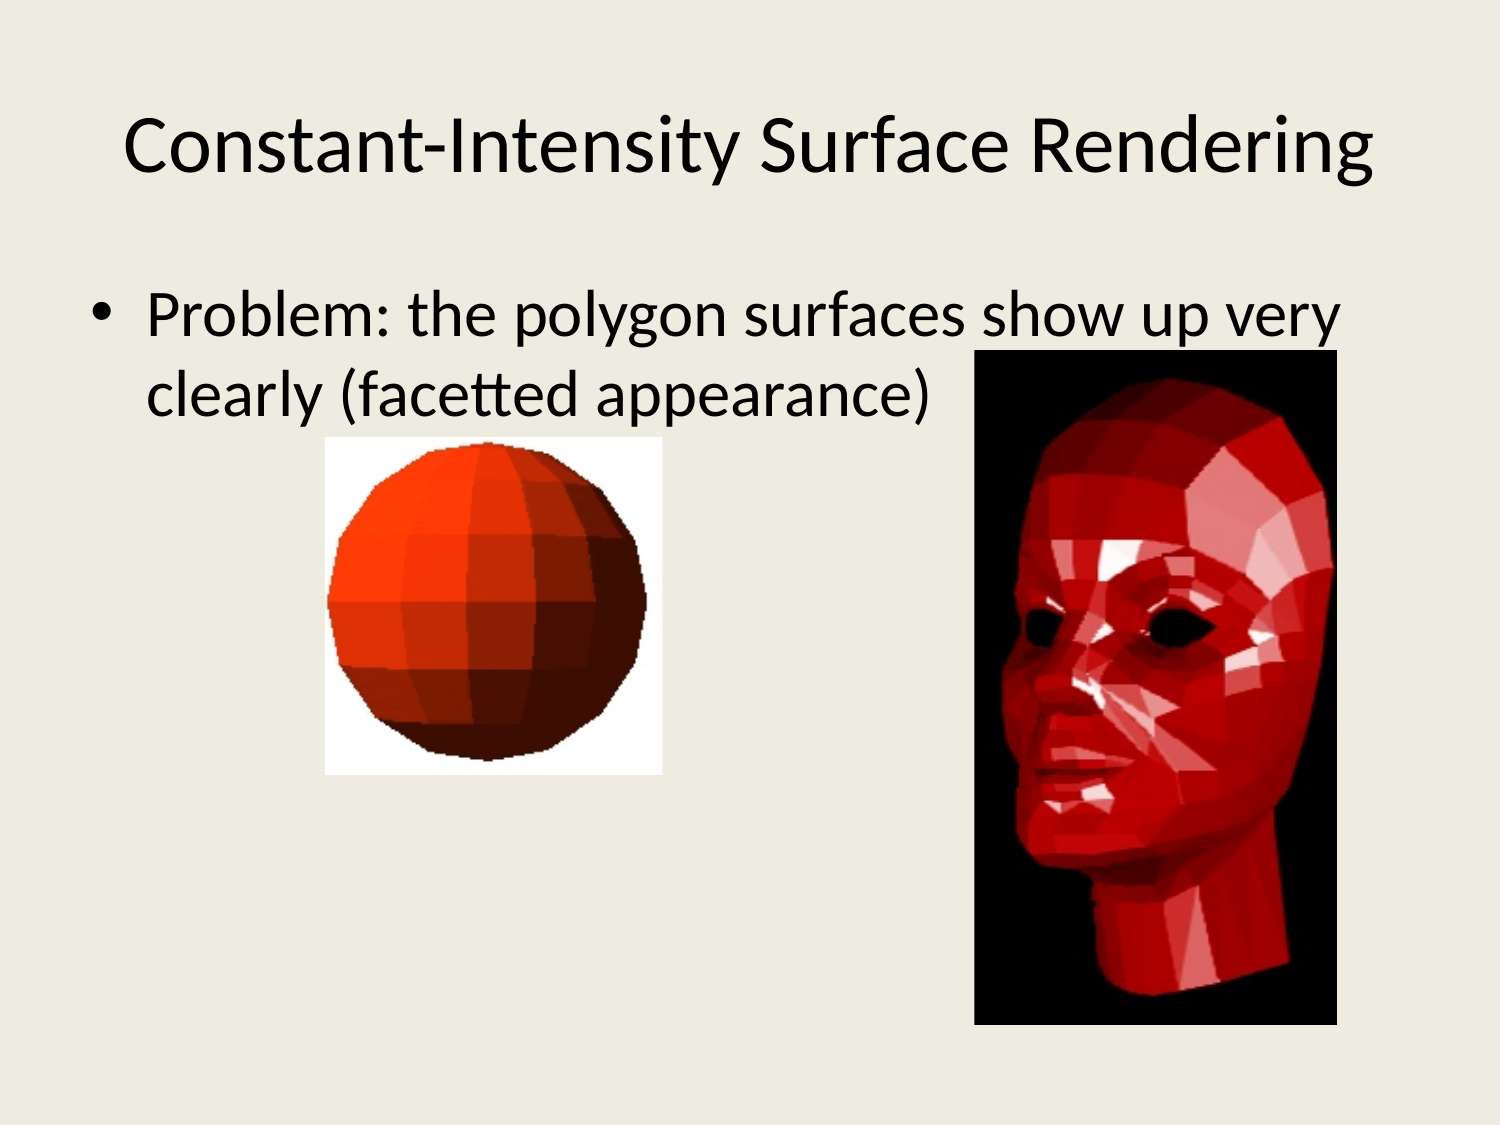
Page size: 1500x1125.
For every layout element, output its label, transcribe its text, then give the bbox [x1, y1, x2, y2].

picture [324, 437, 663, 776]
picture [974, 349, 1338, 1026]
title Constant-Intensity Surface Rendering [75, 45, 1425, 233]
list Problem: the polygon surfaces show up very clearly (facetted appearance) [75, 262, 1425, 1005]
